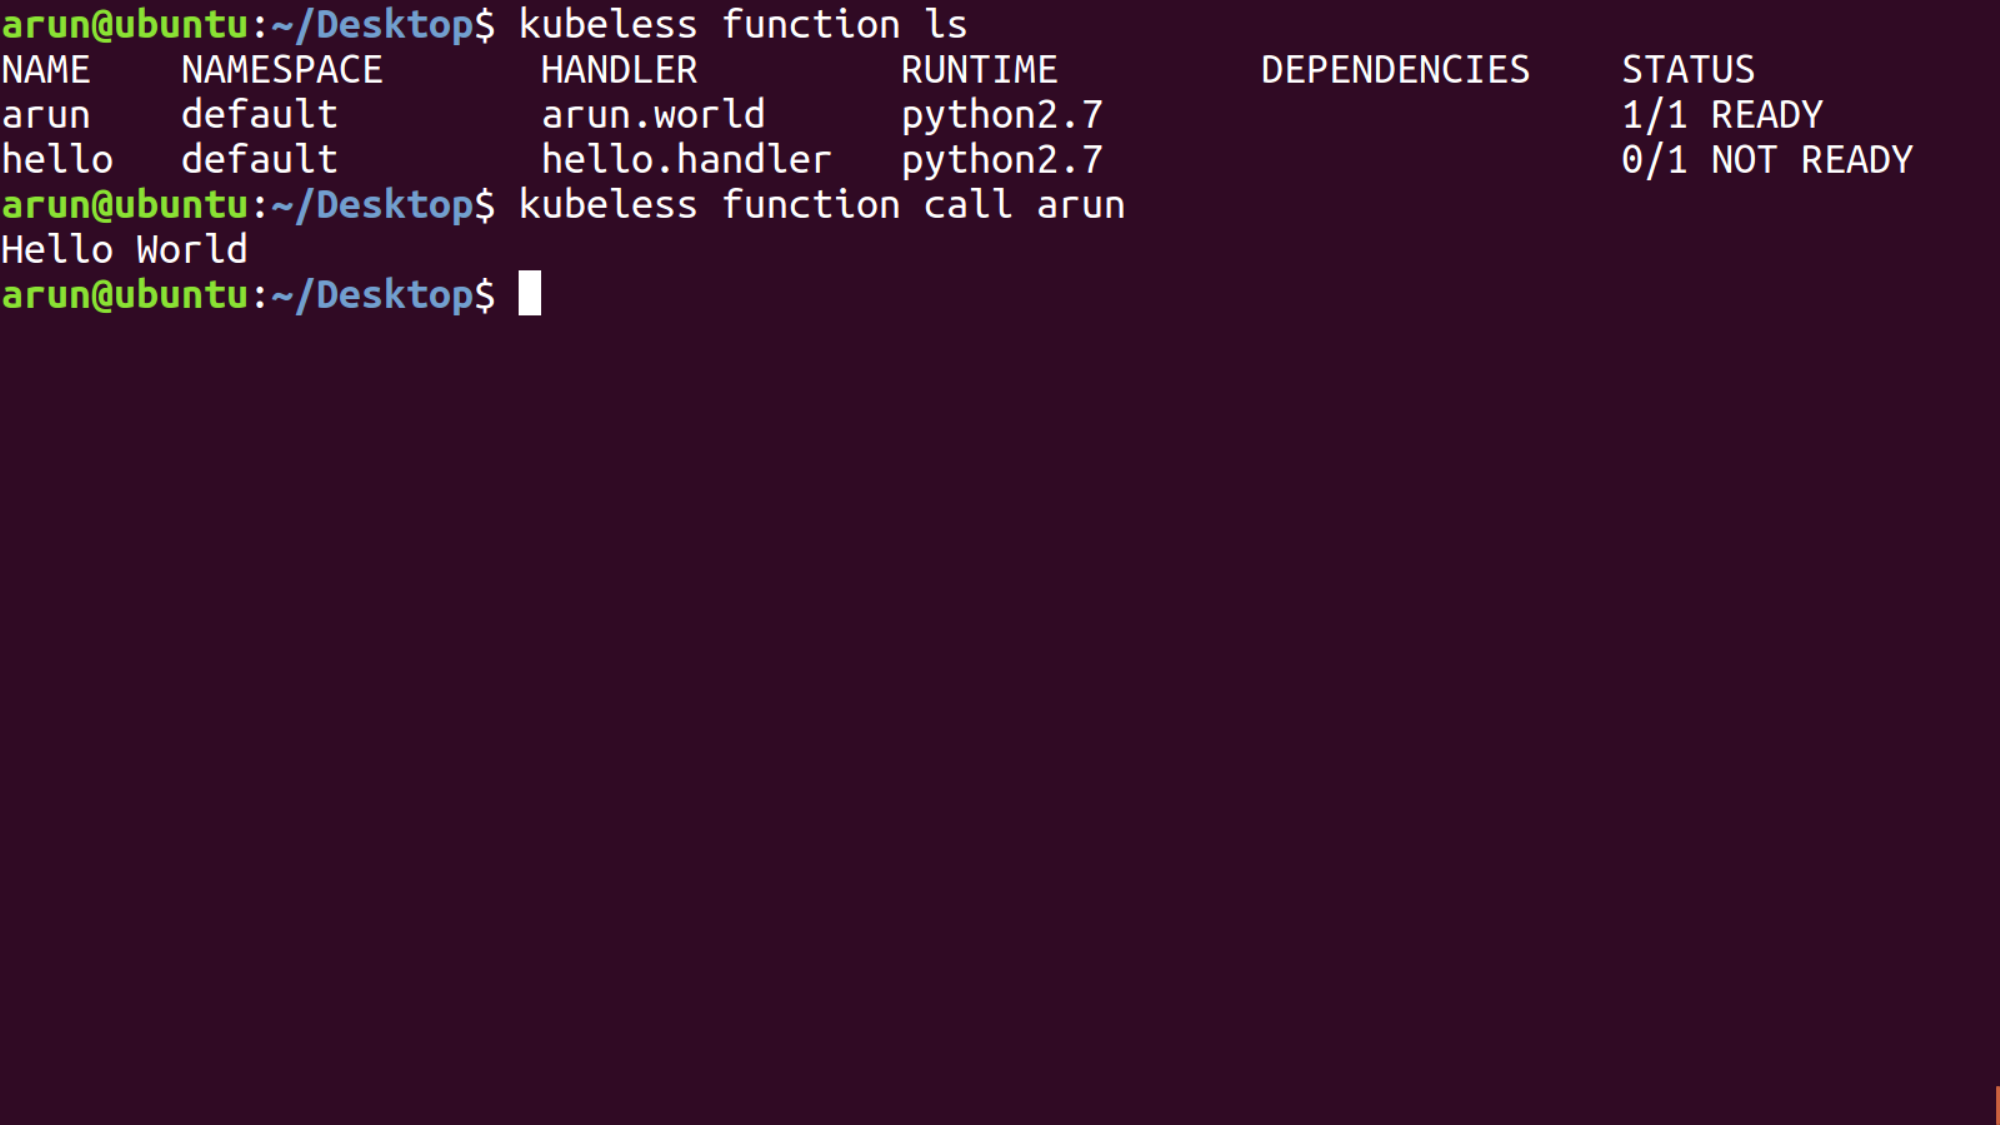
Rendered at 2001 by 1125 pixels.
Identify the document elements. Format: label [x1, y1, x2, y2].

list [0, 0, 2000, 1125]
